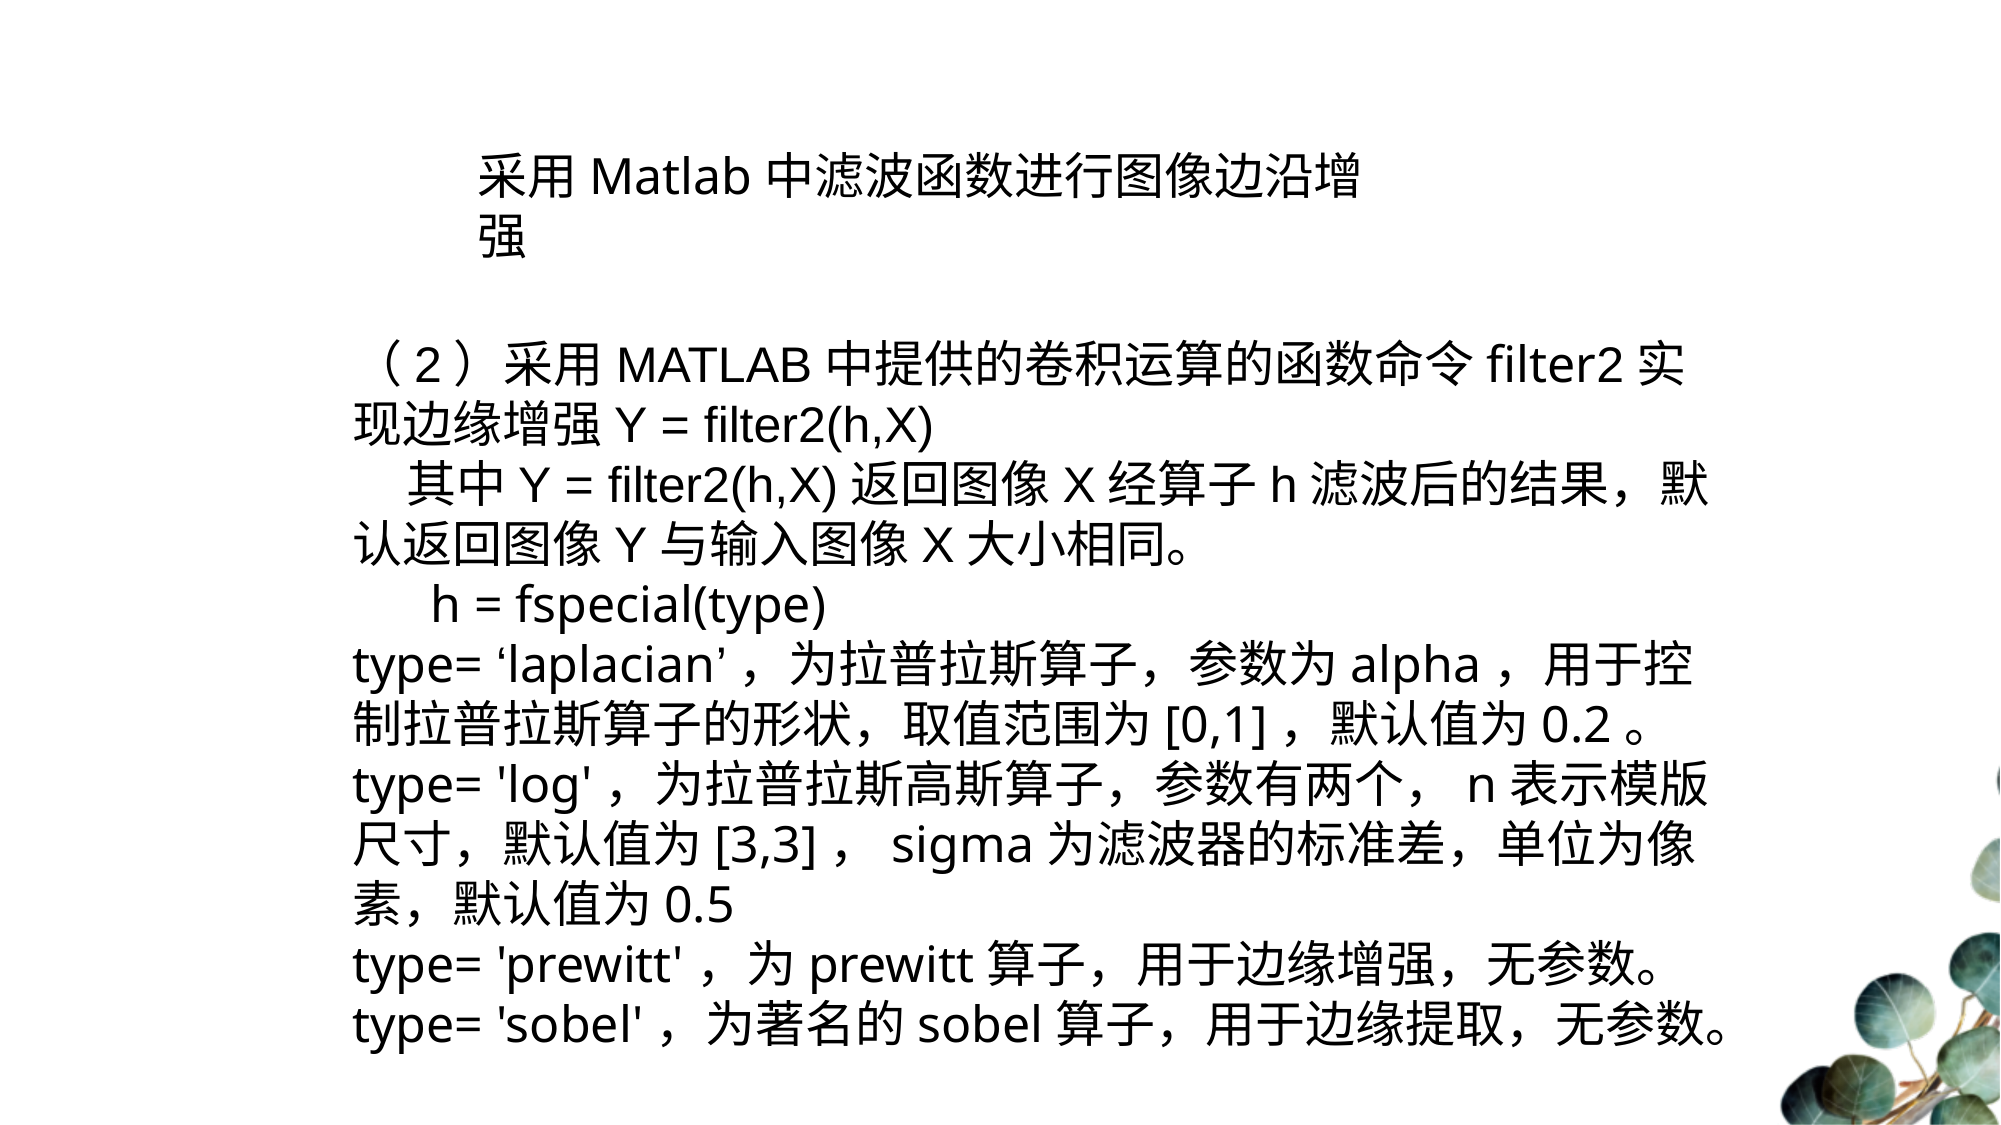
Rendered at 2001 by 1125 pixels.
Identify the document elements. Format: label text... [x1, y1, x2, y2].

text_box （2）采用MATLAB中提供的卷积运算的函数命令filter2实现边缘增强Y = filter2(h,X) 其中Y = filter2(h,X)返回图像X经算子h滤波后的结果，默认返回图像Y与输入图像X大小相同。 h = fspecial(type) type= ‘laplacian’，为拉普拉斯算子，参数为alpha，用于控制拉普拉斯算子的形状，取值范围为[0,1]，默认值为0.2。 type= 'log'，为拉普拉斯高斯算子，参数有两个，n表示模版尺寸，默认值为[3,3]，sigma为滤波器的标准差，单位为像素，默认值为0.5 type= 'prewitt'，为prewitt算子，用于边缘增强，无参数。 type= 'sobel'，为著名的sobel算子，用于边缘提取，无参数。 [337, 324, 1750, 1125]
text_box 采用Matlab中滤波函数进行图像边沿增强 [462, 137, 1400, 273]
picture [1778, 753, 1999, 1124]
